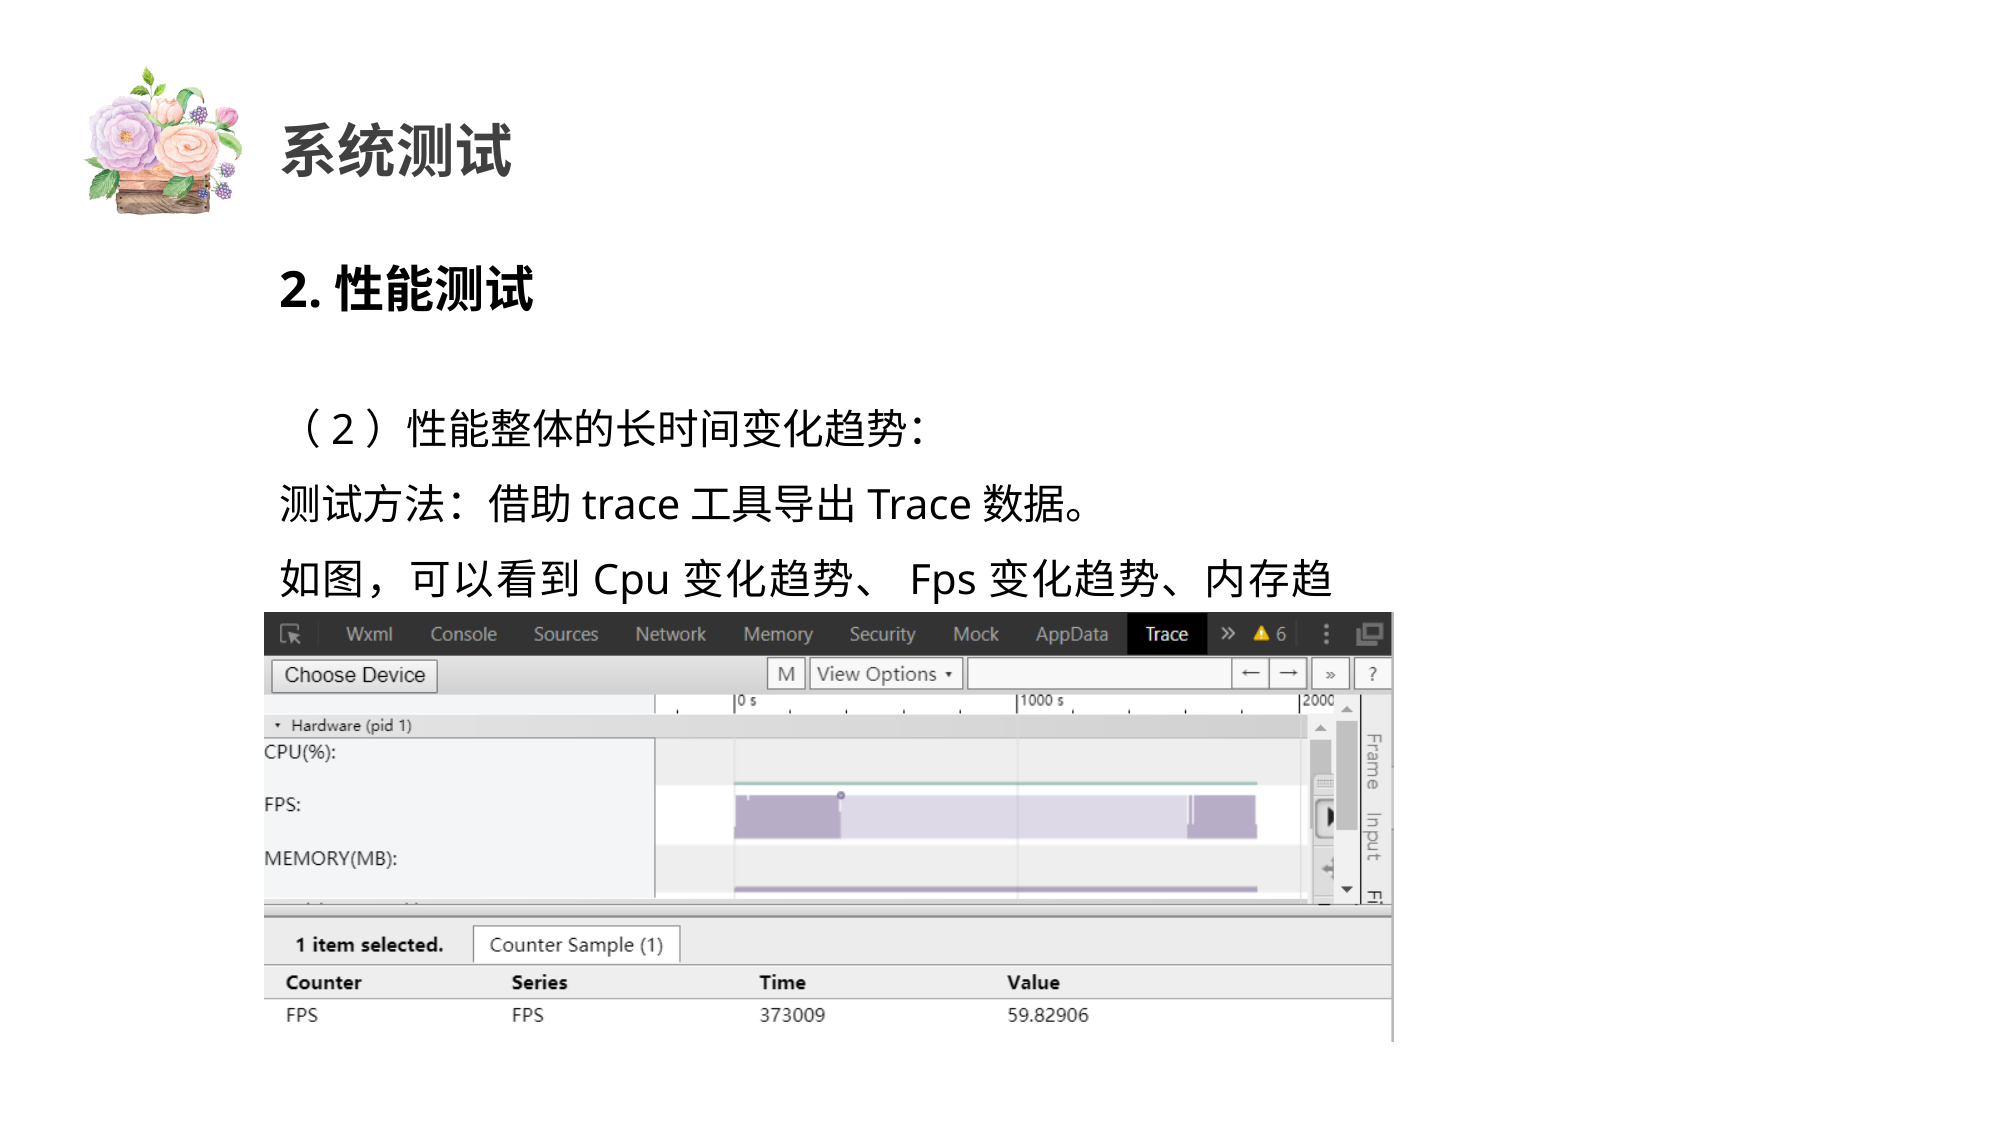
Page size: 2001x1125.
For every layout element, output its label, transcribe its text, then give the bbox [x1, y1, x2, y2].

picture [64, 49, 265, 250]
text_box 2.性能测试 [264, 249, 826, 325]
text_box 系统测试 [265, 106, 1496, 192]
text_box （2）性能整体的长时间变化趋势： 测试方法：借助trace工具导出Trace数据。 如图，可以看到Cpu变化趋势、Fps变化趋势、内存趋势。 [264, 370, 1348, 612]
picture [264, 612, 1394, 1042]
